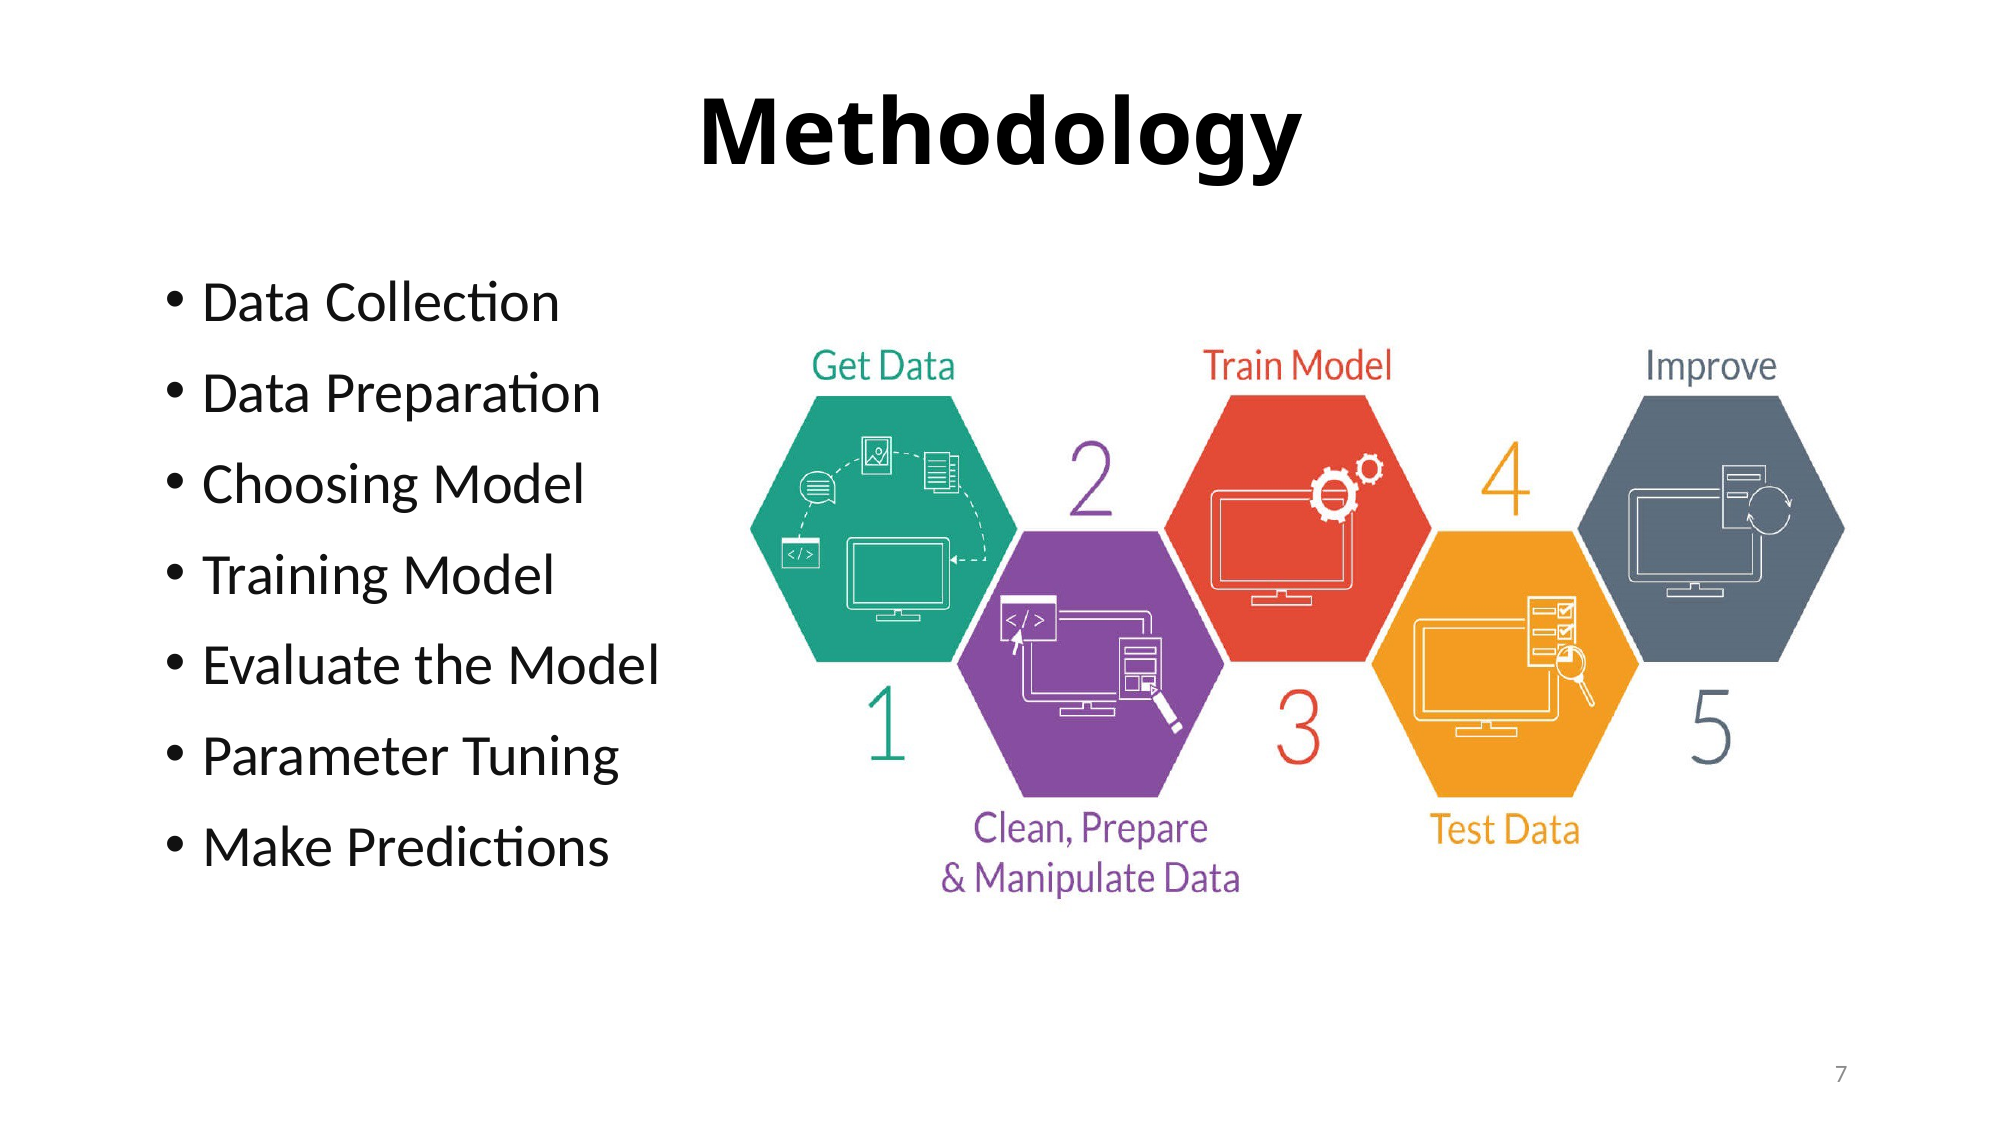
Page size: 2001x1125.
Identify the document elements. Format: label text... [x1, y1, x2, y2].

title Methodology [137, 59, 1863, 211]
list Data Collection Data Preparation Choosing Model Training Model Evaluate the Model Parameter Tuning Make Predictions [149, 245, 698, 1008]
slide_number 7 [1412, 1042, 1863, 1103]
picture [719, 312, 1879, 925]
